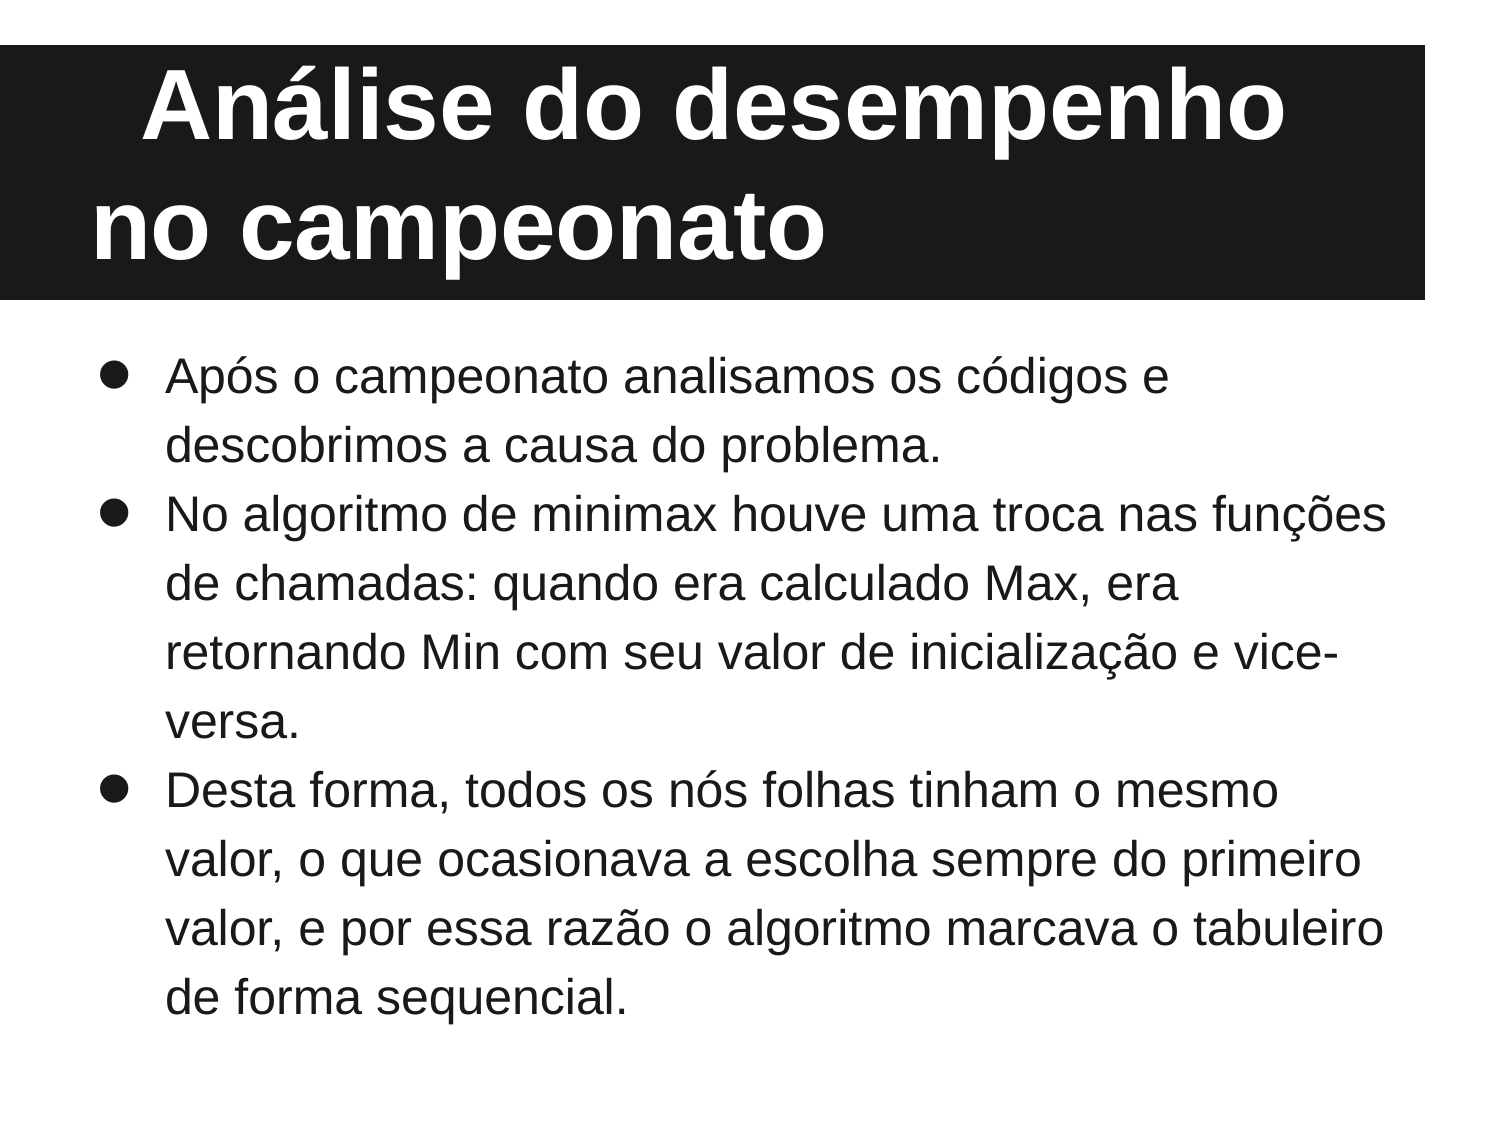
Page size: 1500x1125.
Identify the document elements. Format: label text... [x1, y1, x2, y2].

title Análise do desempenho no campeonato [75, 24, 1425, 295]
list Após o campeonato analisamos os códigos e descobrimos a causa do problema. No algoritmo de minimax houve uma troca nas funções de chamadas: quando era calculado Max, era retornando Min com seu valor de inicialização e vice-versa. Desta forma, todos os nós folhas tinham o mesmo valor, o que ocasionava a escolha sempre do primeiro valor, e por essa razão o algoritmo marcava o tabuleiro de forma sequencial. [75, 319, 1425, 1125]
